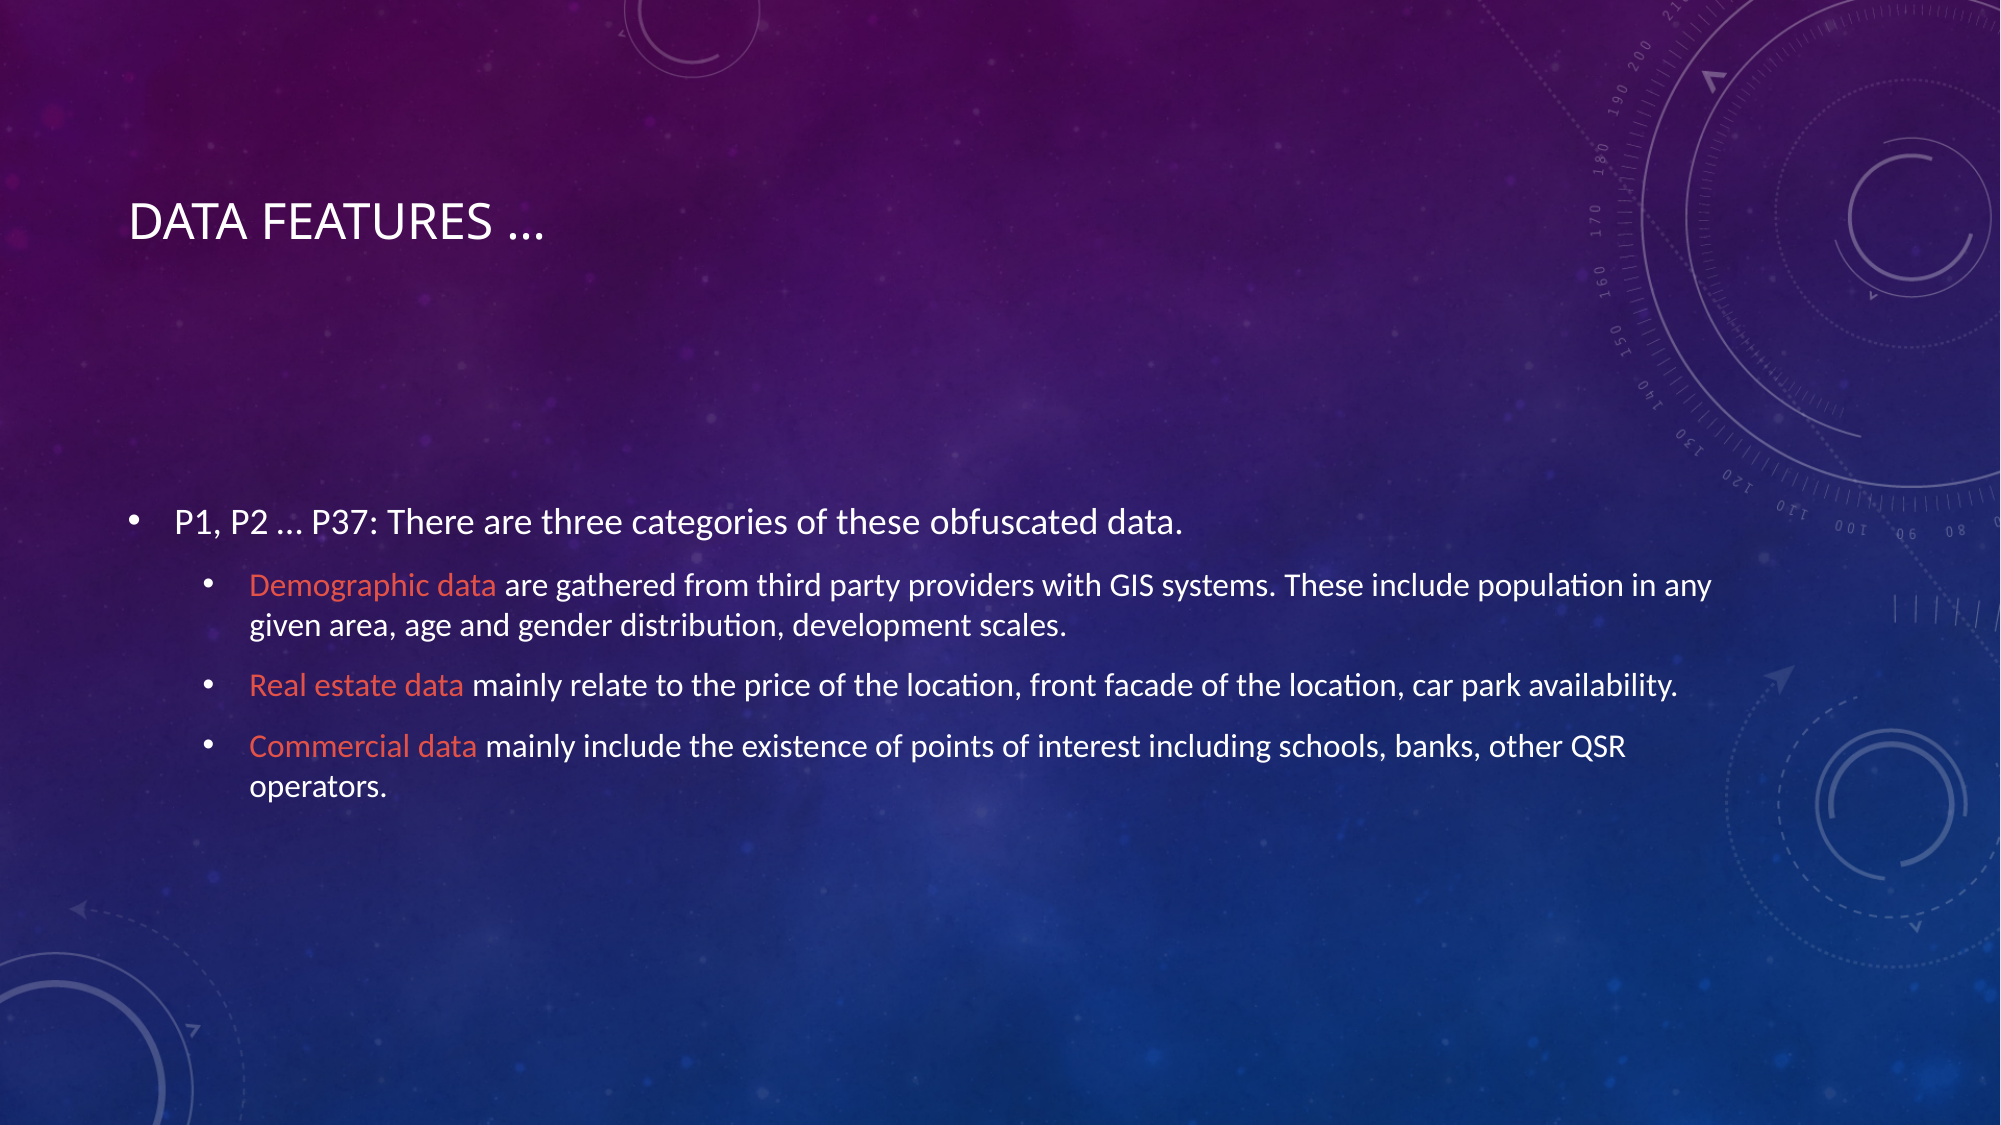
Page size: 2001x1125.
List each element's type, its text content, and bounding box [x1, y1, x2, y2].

title Data features … [112, 99, 1775, 339]
list P1, P2 … P37: There are three categories of these obfuscated data. Demographic data are gathered from third party providers with GIS systems. These include population in any given area, age and gender distribution, development scales. Real estate data mainly relate to the price of the location, front facade of the location, car park availability. Commercial data mainly include the existence of points of interest including schools, banks, other QSR operators. [112, 351, 1775, 950]
picture [0, 0, 2001, 1125]
